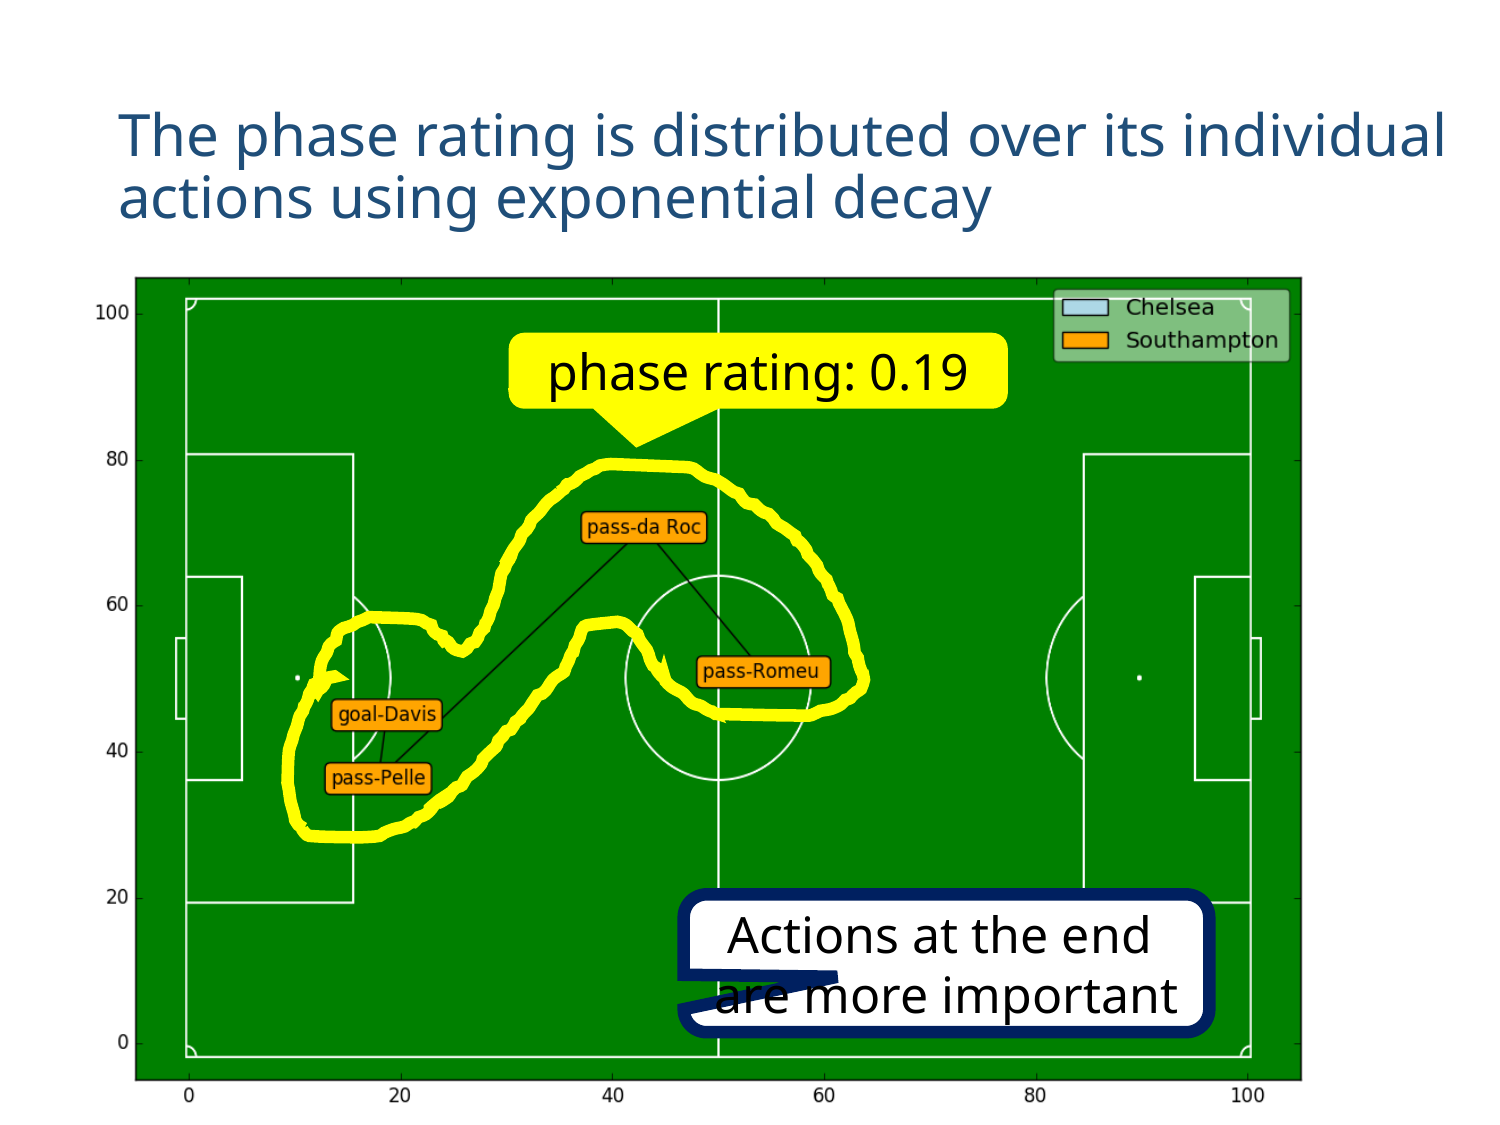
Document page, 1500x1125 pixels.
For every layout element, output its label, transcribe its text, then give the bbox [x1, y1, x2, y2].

title The phase rating is distributed over its individual actions using exponential decay [103, 59, 1500, 278]
picture [73, 257, 1321, 1125]
